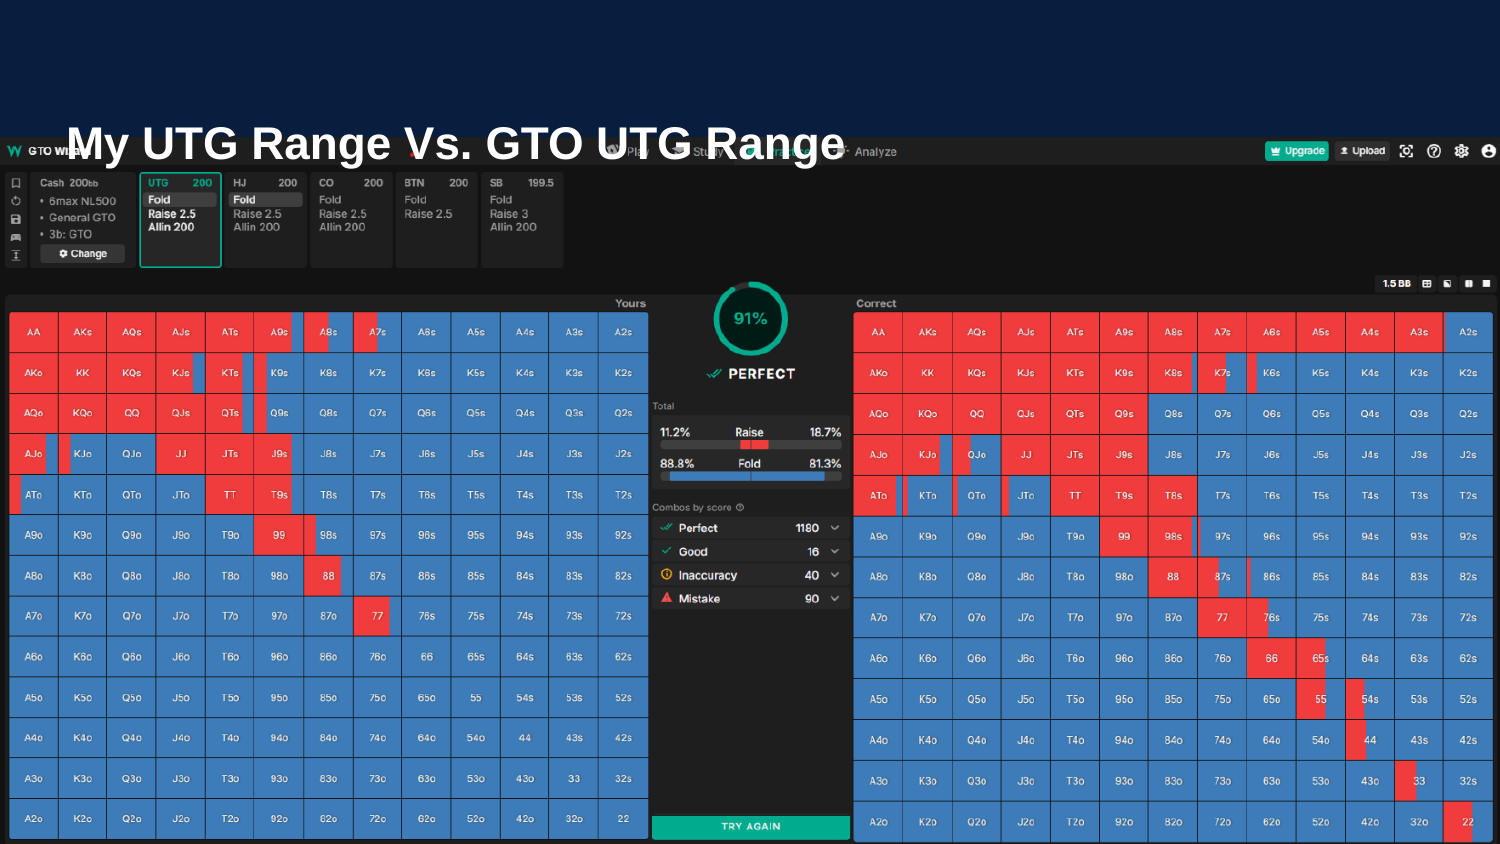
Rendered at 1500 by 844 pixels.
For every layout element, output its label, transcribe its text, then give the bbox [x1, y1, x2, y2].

picture [0, 0, 1500, 844]
title My UTG Range Vs. GTO UTG Range [51, 43, 1449, 135]
